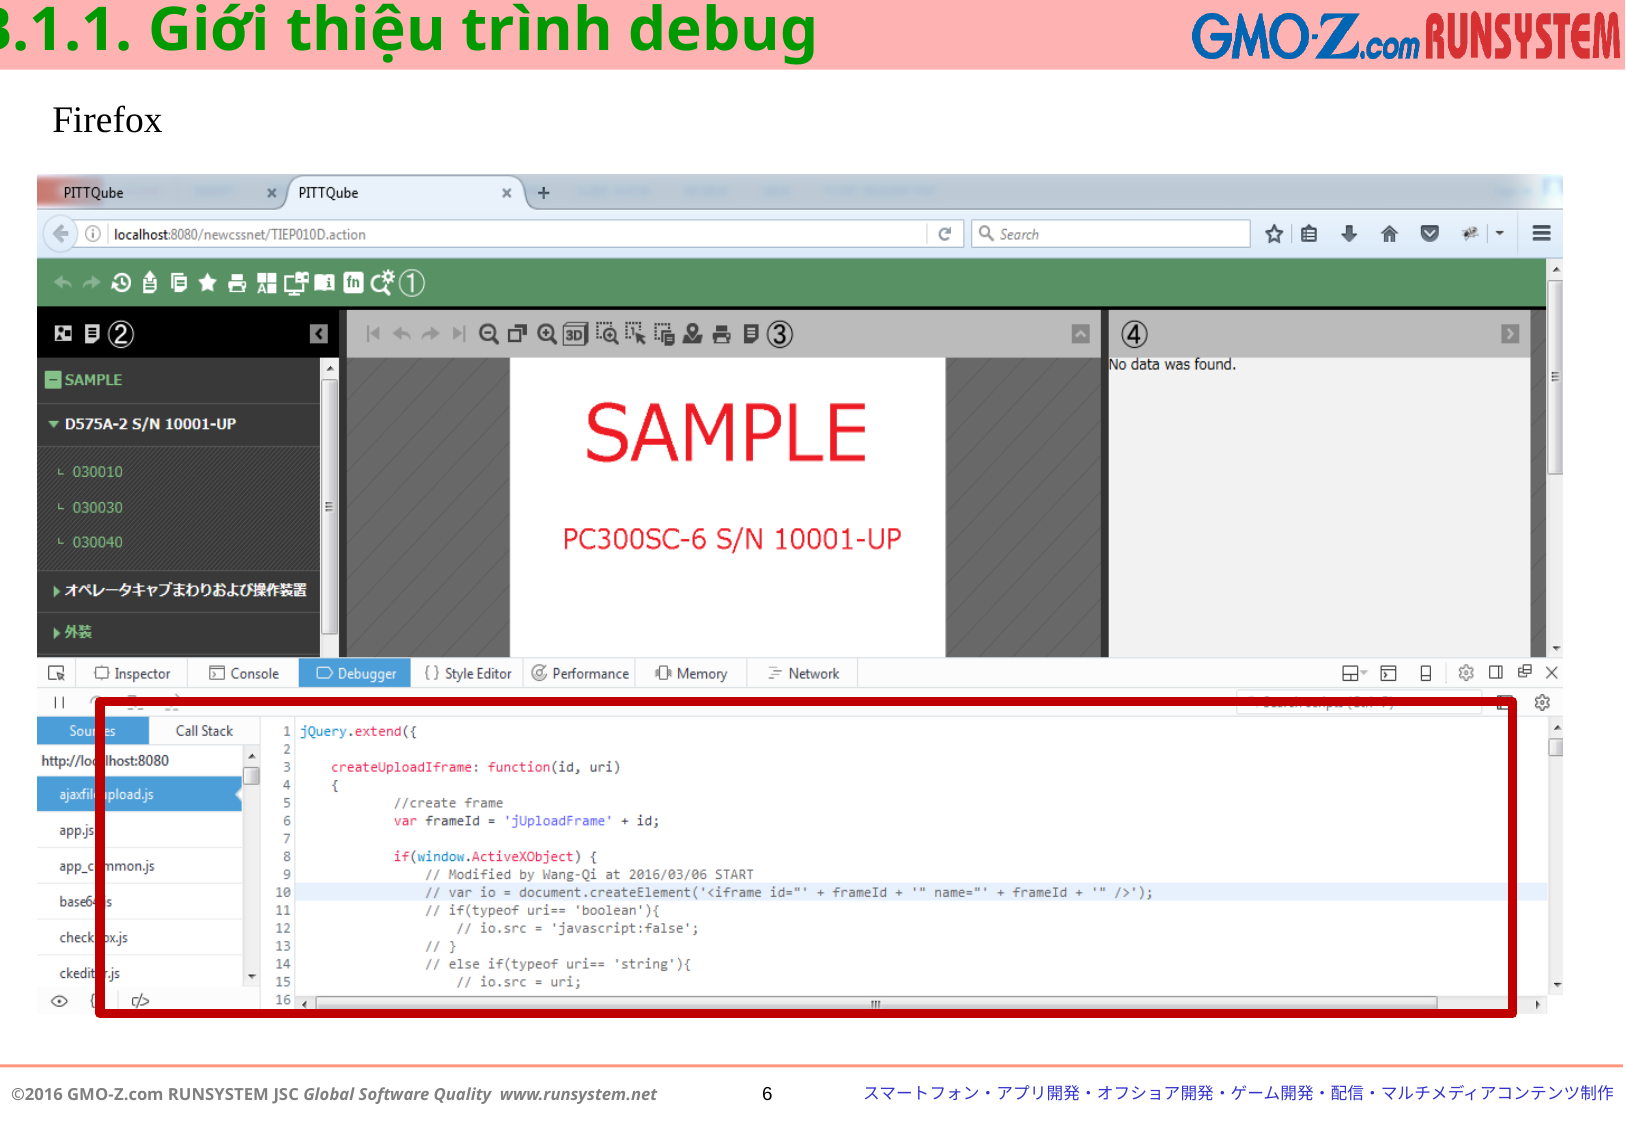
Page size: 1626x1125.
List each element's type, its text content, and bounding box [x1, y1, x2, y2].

text_box B.1.1. Giới thiệu trình debug [0, 0, 834, 70]
picture [1192, 11, 1620, 59]
picture [37, 174, 1563, 1014]
text_box Firefox [37, 87, 563, 148]
